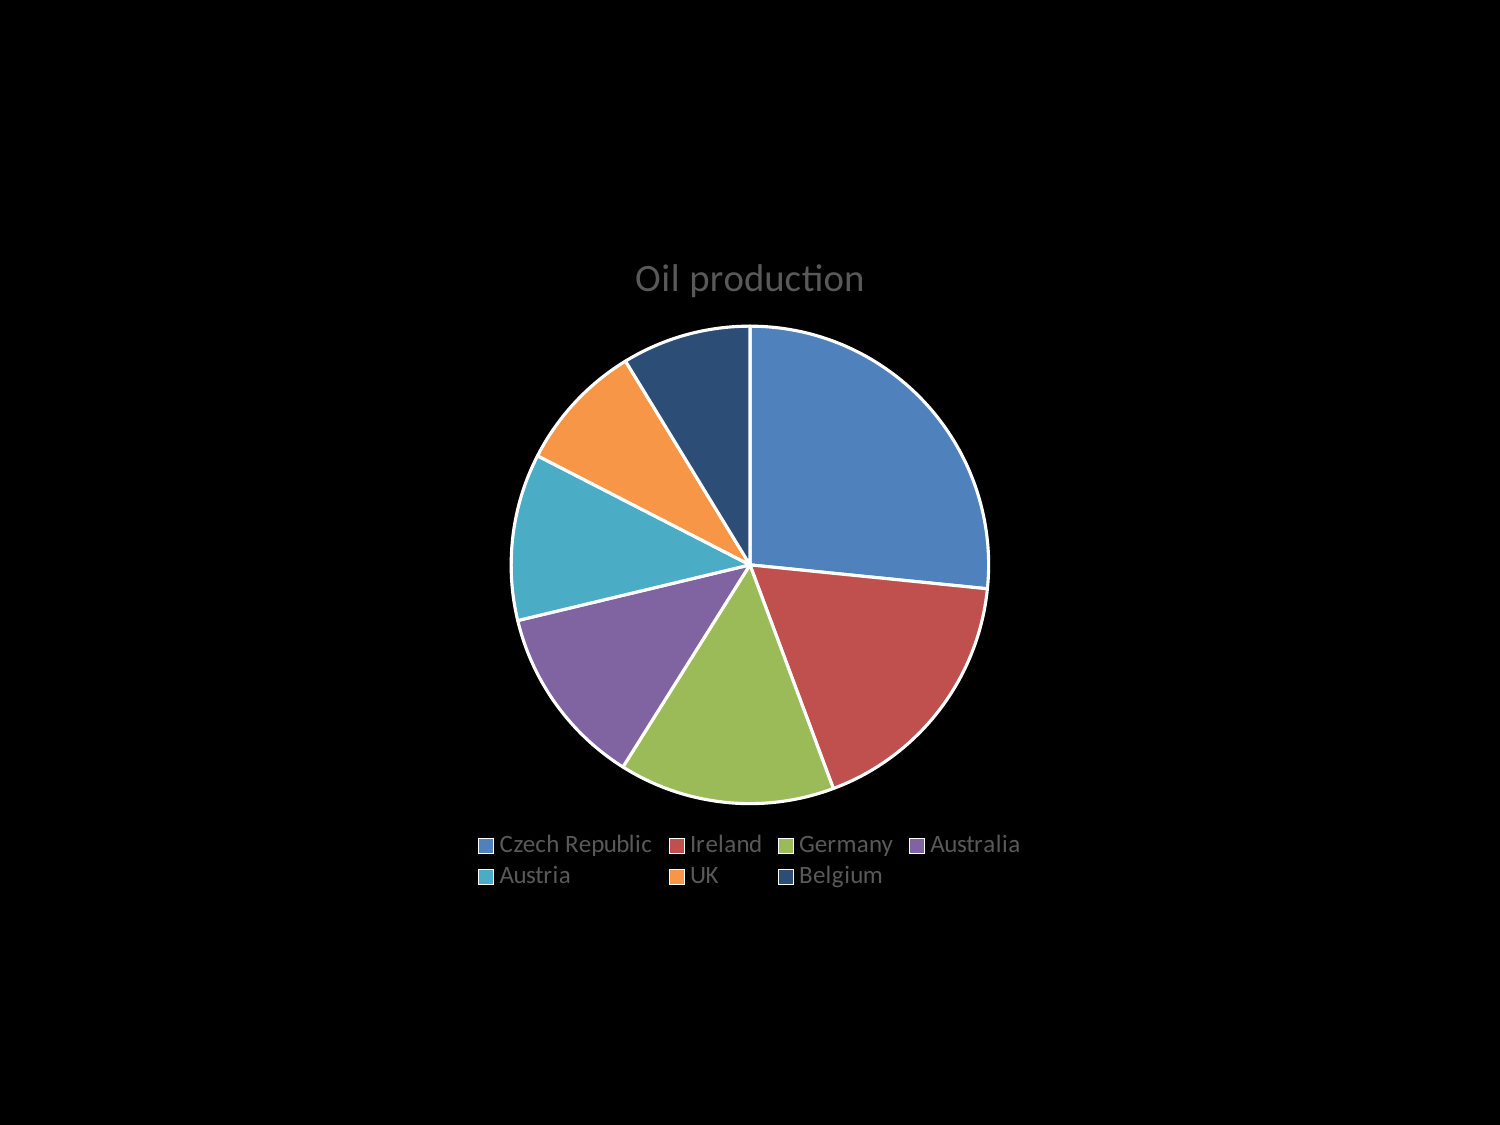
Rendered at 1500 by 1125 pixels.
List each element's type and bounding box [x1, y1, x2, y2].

chart [249, 228, 1251, 897]
